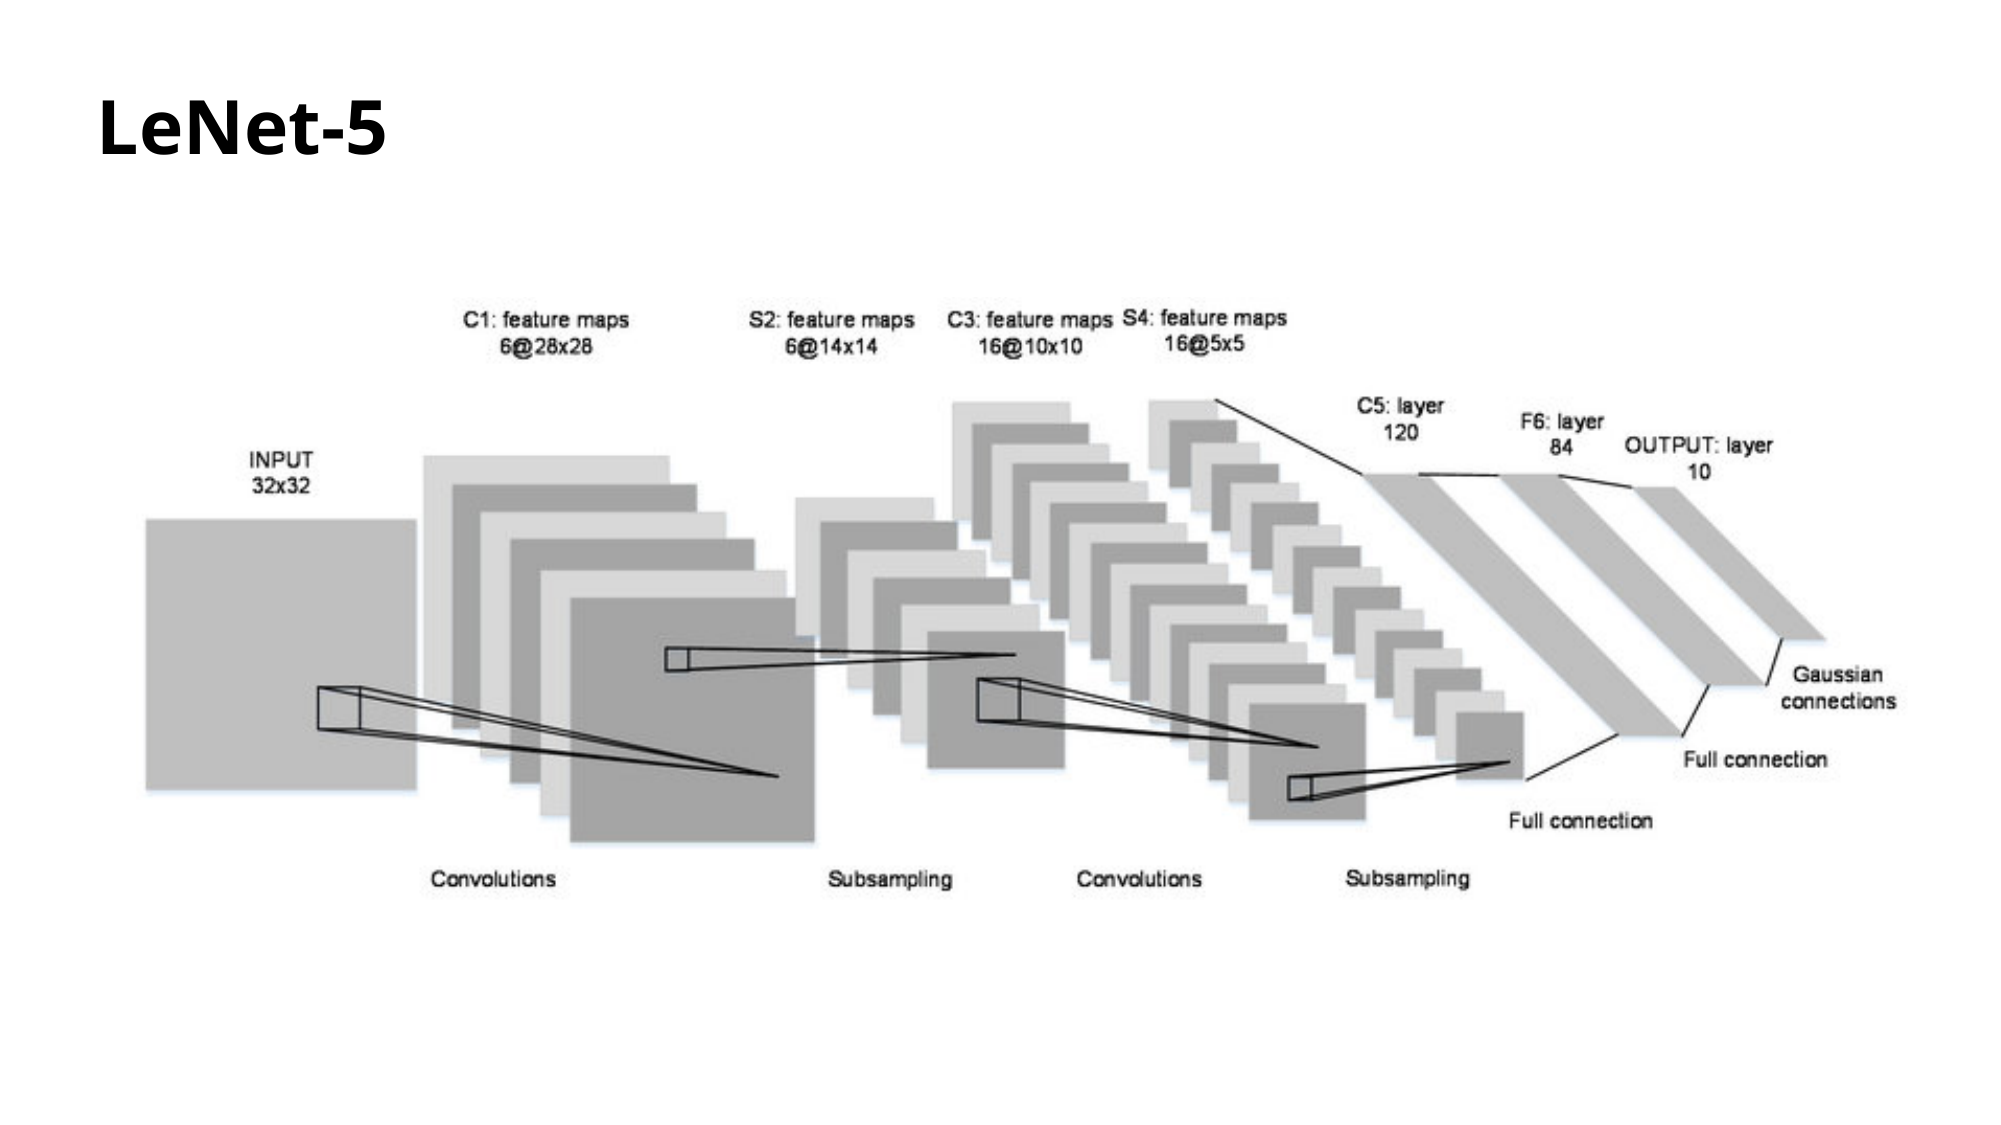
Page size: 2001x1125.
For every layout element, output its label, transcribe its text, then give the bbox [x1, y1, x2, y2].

title LeNet-5 [81, 55, 1931, 179]
picture [136, 297, 1912, 906]
